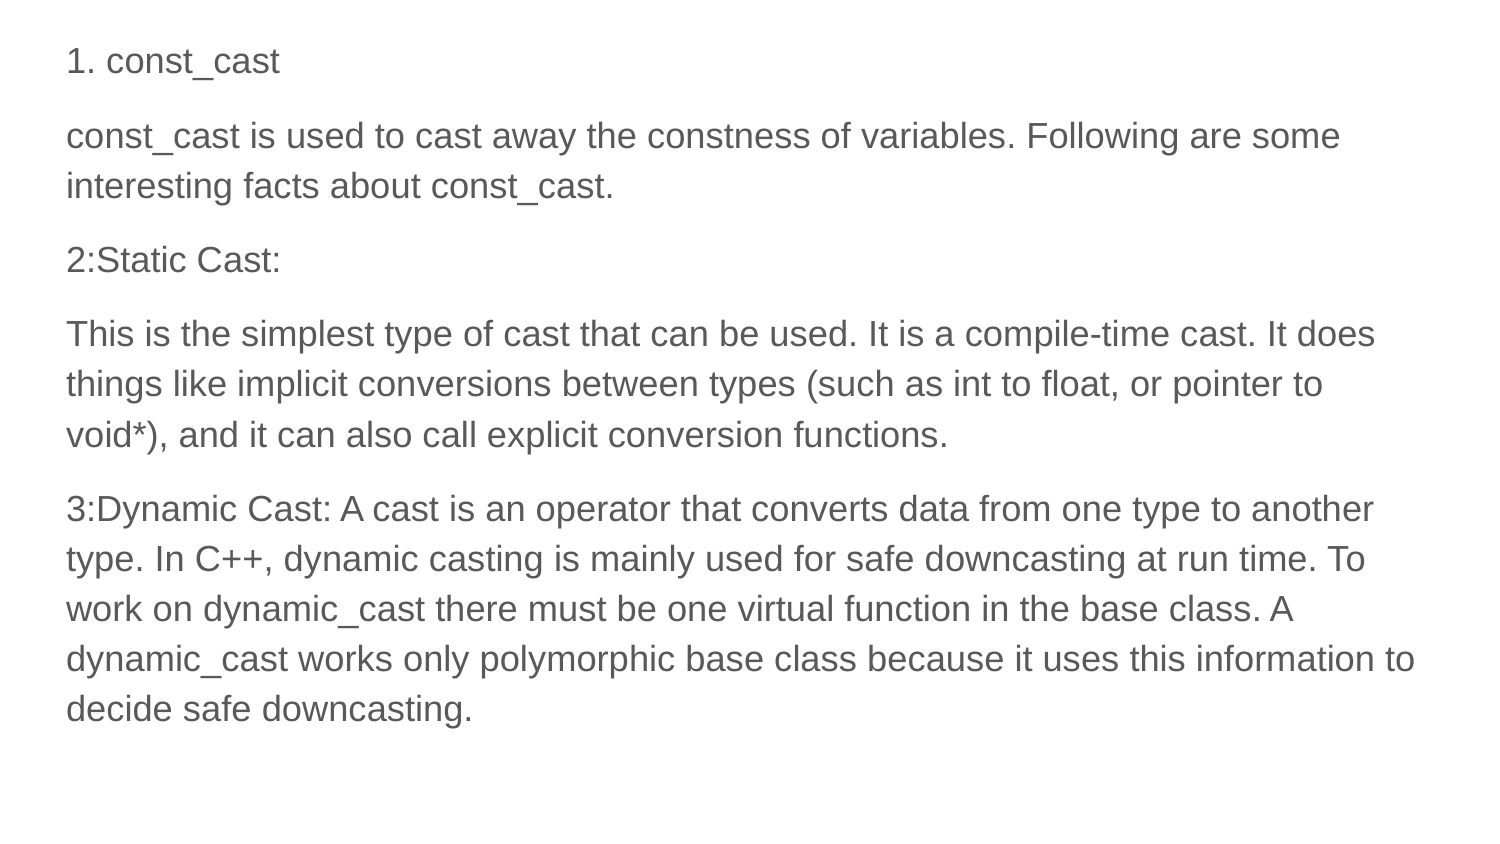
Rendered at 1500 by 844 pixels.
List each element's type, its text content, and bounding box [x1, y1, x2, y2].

list 1. const_cast const_cast is used to cast away the constness of variables. Following are some interesting facts about const_cast. 2:Static Cast: This is the simplest type of cast that can be used. It is a compile-time cast. It does things like implicit conversions between types (such as int to float, or pointer to void*), and it can also call explicit conversion functions. 3:Dynamic Cast: A cast is an operator that converts data from one type to another type. In C++, dynamic casting is mainly used for safe downcasting at run time. To work on dynamic_cast there must be one virtual function in the base class. A dynamic_cast works only polymorphic base class because it uses this information to decide safe downcasting. [51, 16, 1449, 750]
